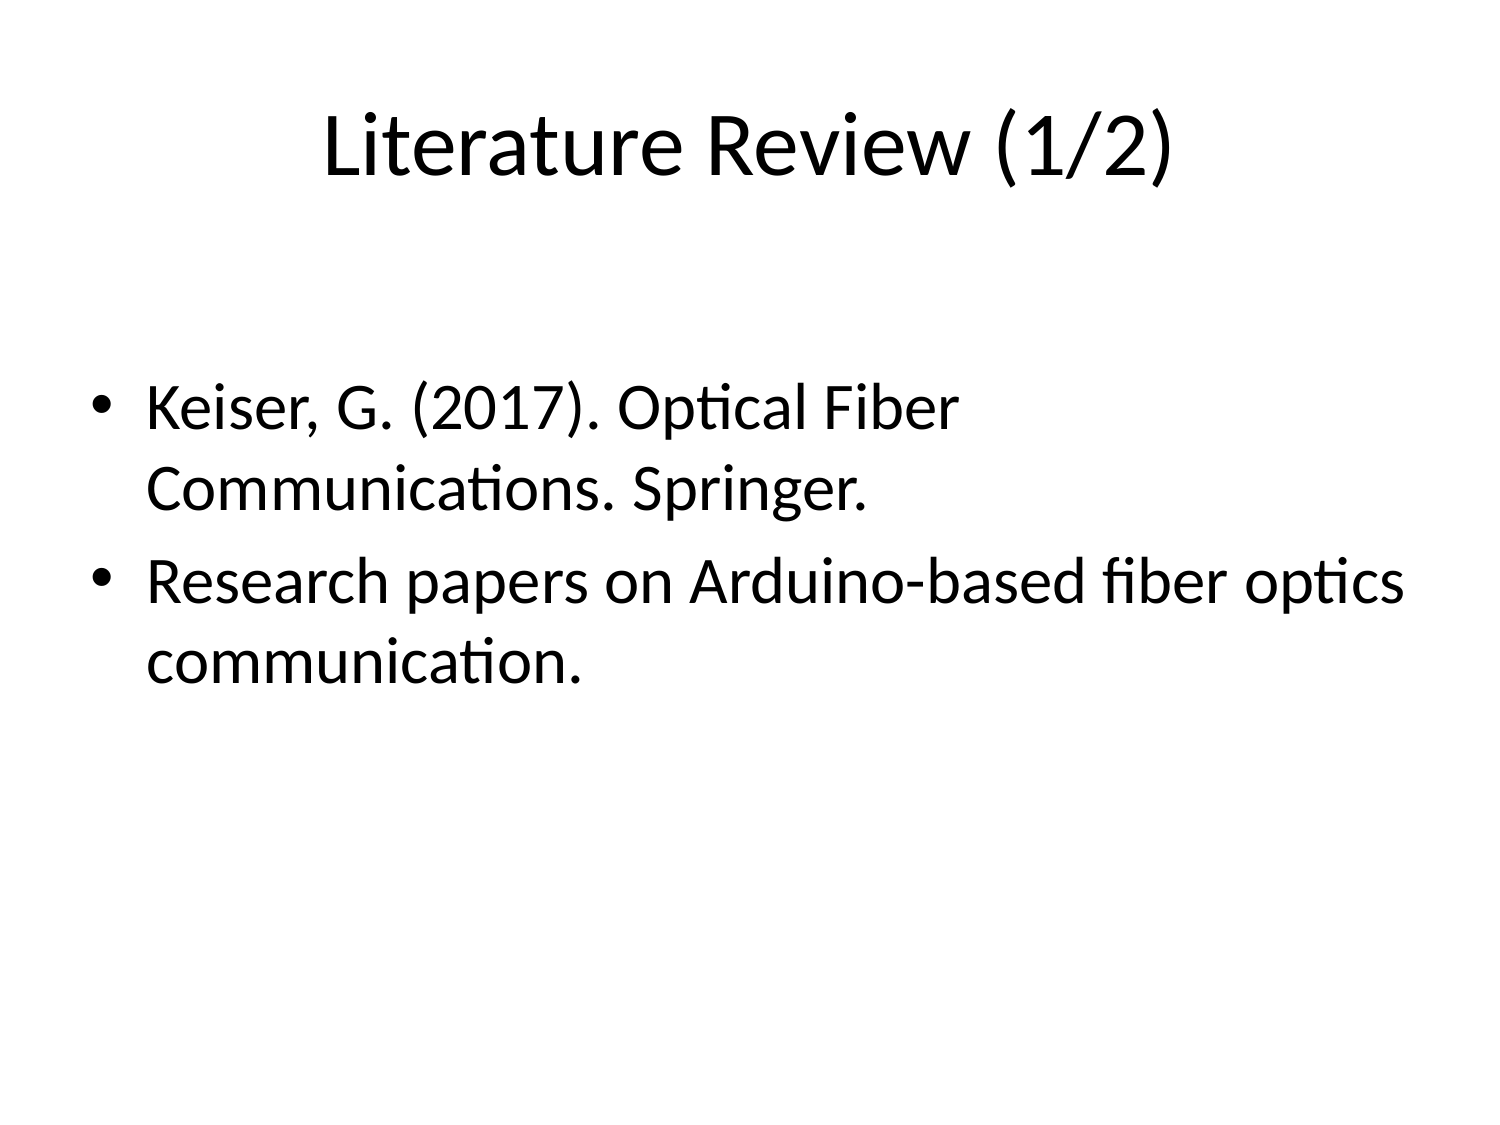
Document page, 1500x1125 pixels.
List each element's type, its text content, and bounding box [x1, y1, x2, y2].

list Keiser, G. (2017). Optical Fiber Communications. Springer. Research papers on Arduino-based fiber optics communication. [75, 262, 1425, 1005]
title Literature Review (1/2) [75, 45, 1425, 233]
